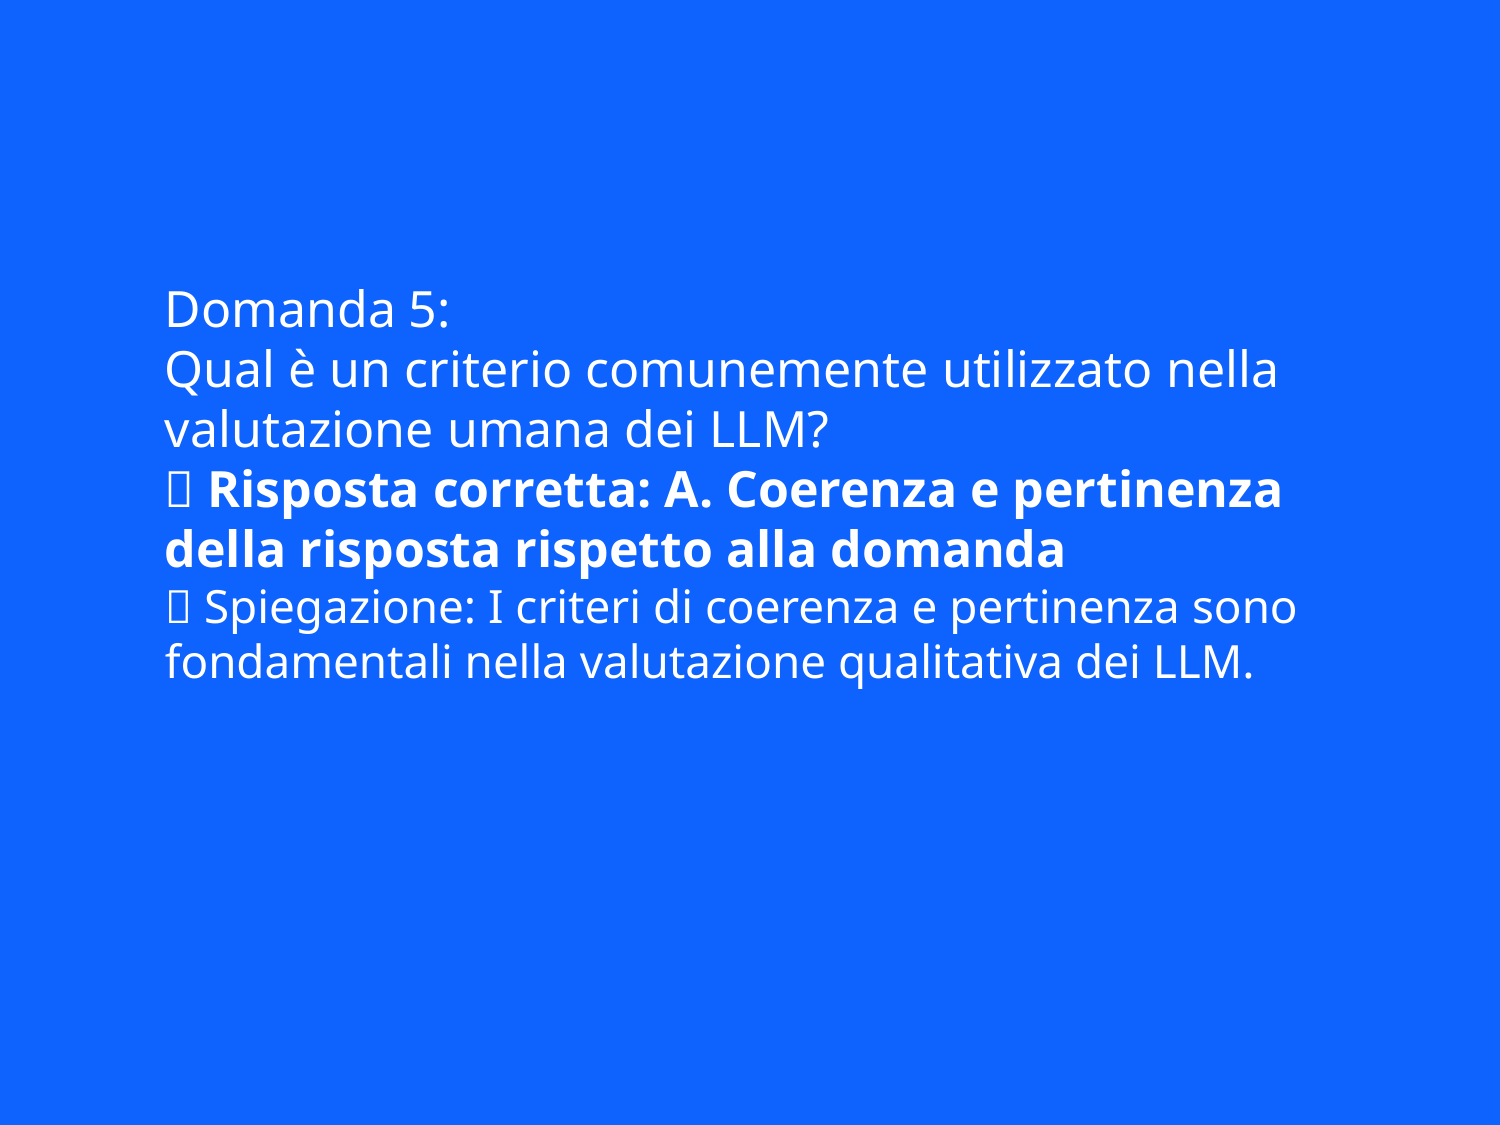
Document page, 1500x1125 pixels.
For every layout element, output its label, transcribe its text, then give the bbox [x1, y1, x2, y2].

text_box Domanda 5: Qual è un criterio comunemente utilizzato nella valutazione umana dei LLM? ✅ Risposta corretta: A. Coerenza e pertinenza della risposta rispetto alla domanda 📘 Spiegazione: I criteri di coerenza e pertinenza sono fondamentali nella valutazione qualitativa dei LLM. [149, 224, 1350, 695]
